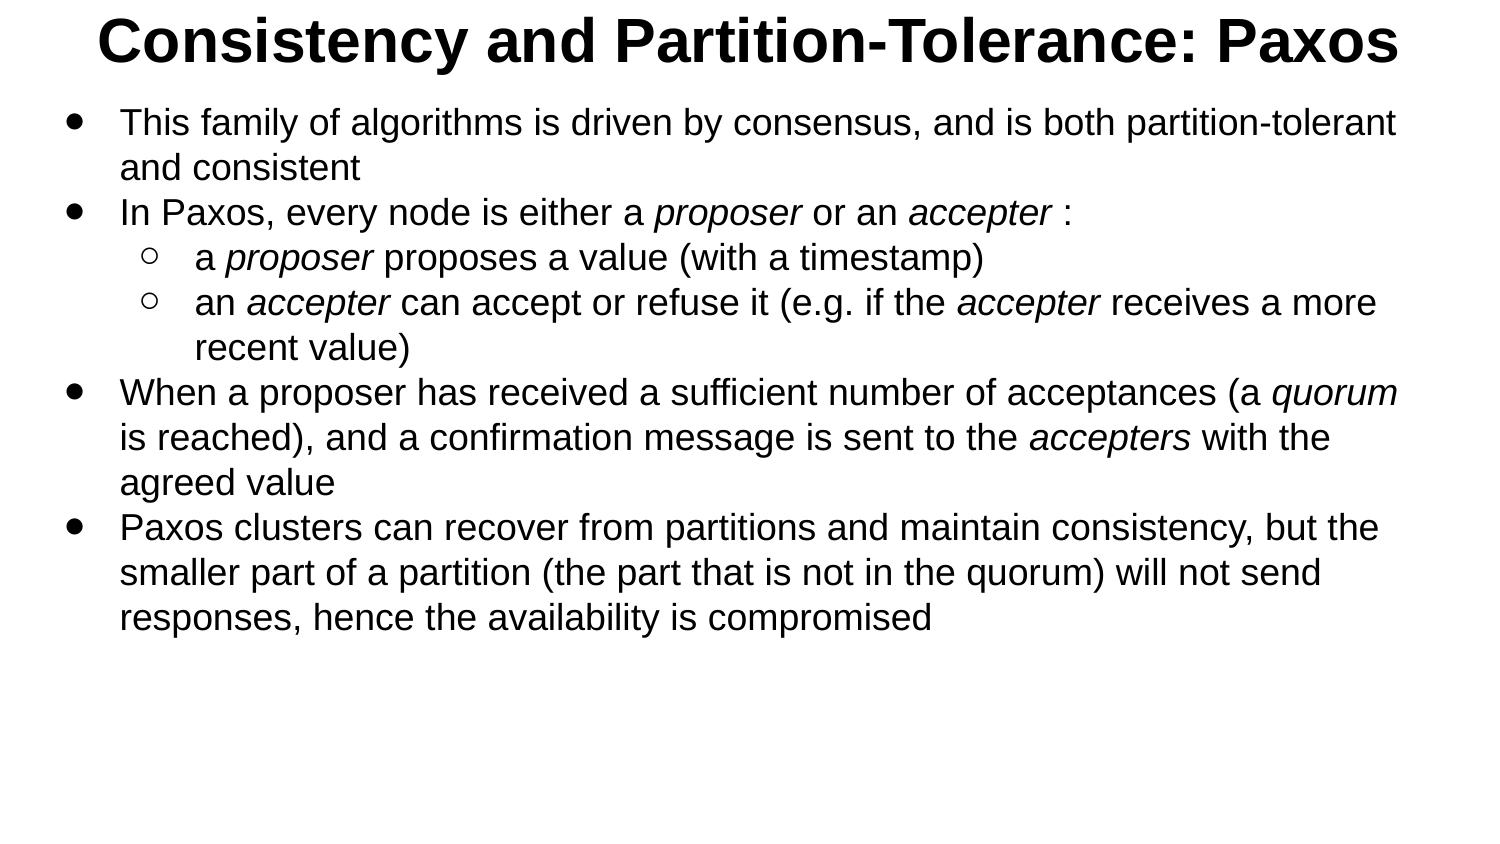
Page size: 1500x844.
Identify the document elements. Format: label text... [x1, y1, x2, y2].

text_box This family of algorithms is driven by consensus, and is both partition-tolerant and consistent In Paxos, every node is either a proposer or an accepter : a proposer proposes a value (with a timestamp) an accepter can accept or refuse it (e.g. if the accepter receives a more recent value) When a proposer has received a sufficient number of acceptances (a quorum is reached), and a confirmation message is sent to the accepters with the agreed value Paxos clusters can recover from partitions and maintain consistency, but the smaller part of a partition (the part that is not in the quorum) will not send responses, hence the availability is compromised [29, 90, 1425, 842]
text_box Consistency and Partition-Tolerance: Paxos [0, 0, 1500, 76]
